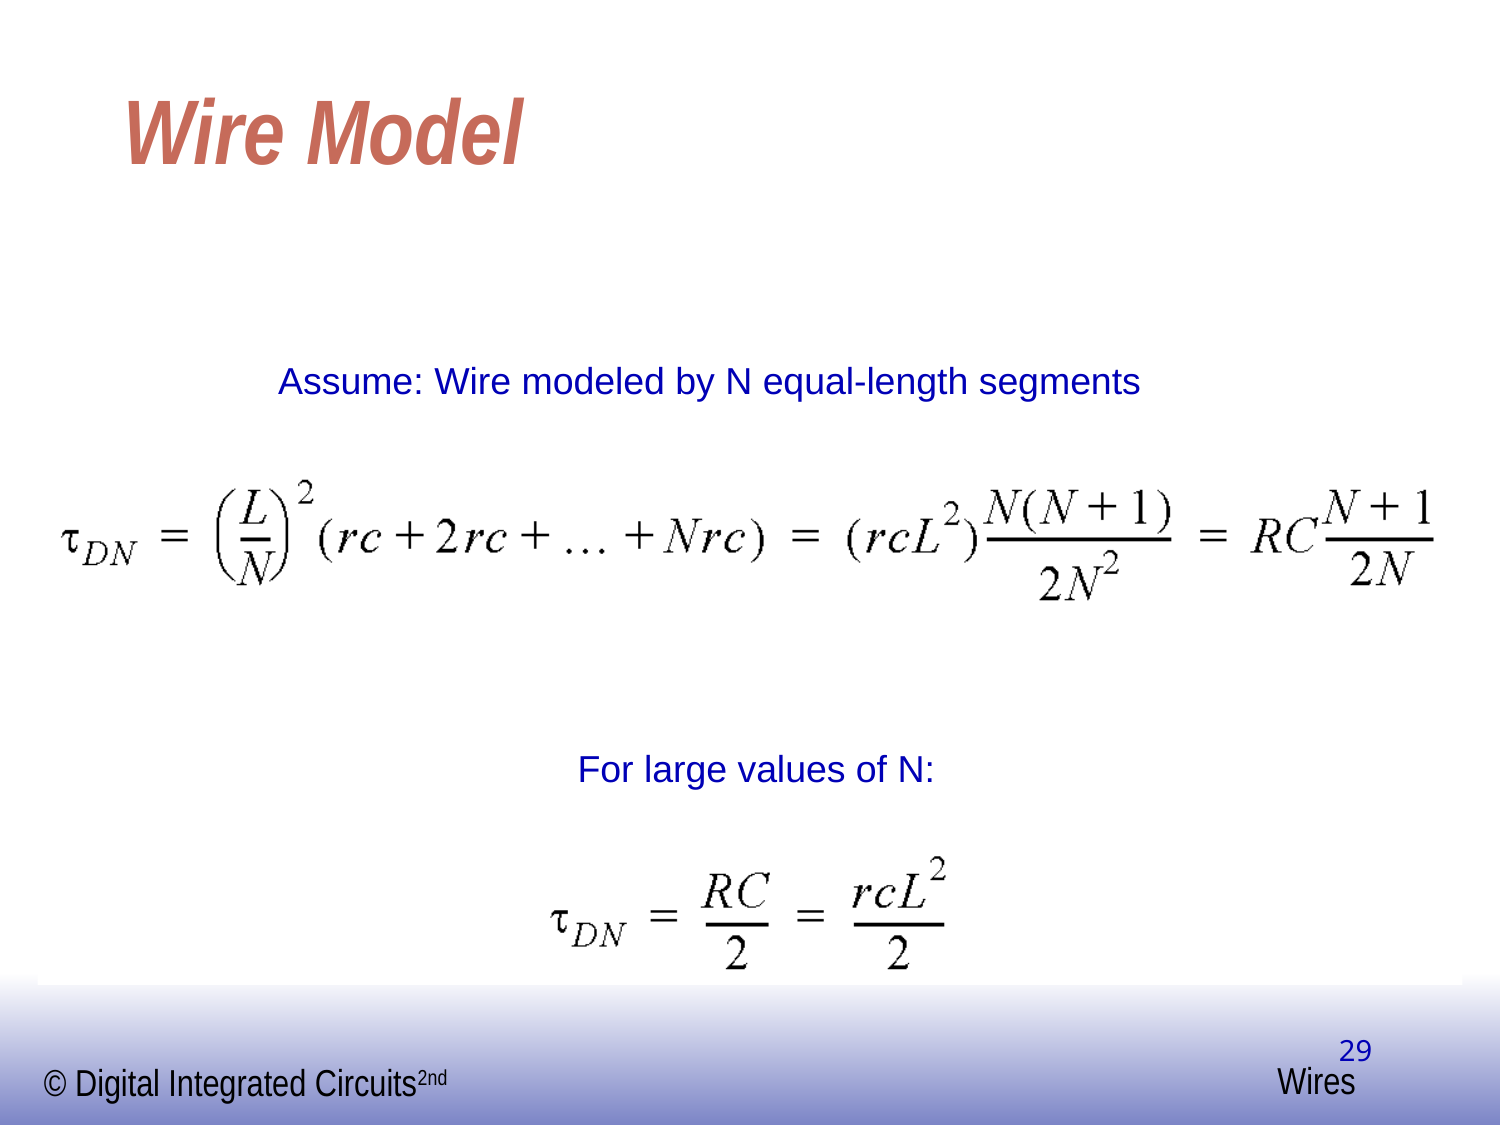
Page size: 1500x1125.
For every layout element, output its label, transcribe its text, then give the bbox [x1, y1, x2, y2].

slide_number 29 [1074, 1025, 1388, 1100]
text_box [24, 462, 1500, 985]
title Wire Model [108, 72, 1384, 190]
text_box Assume: Wire modeled by N equal-length segments [263, 349, 1167, 410]
